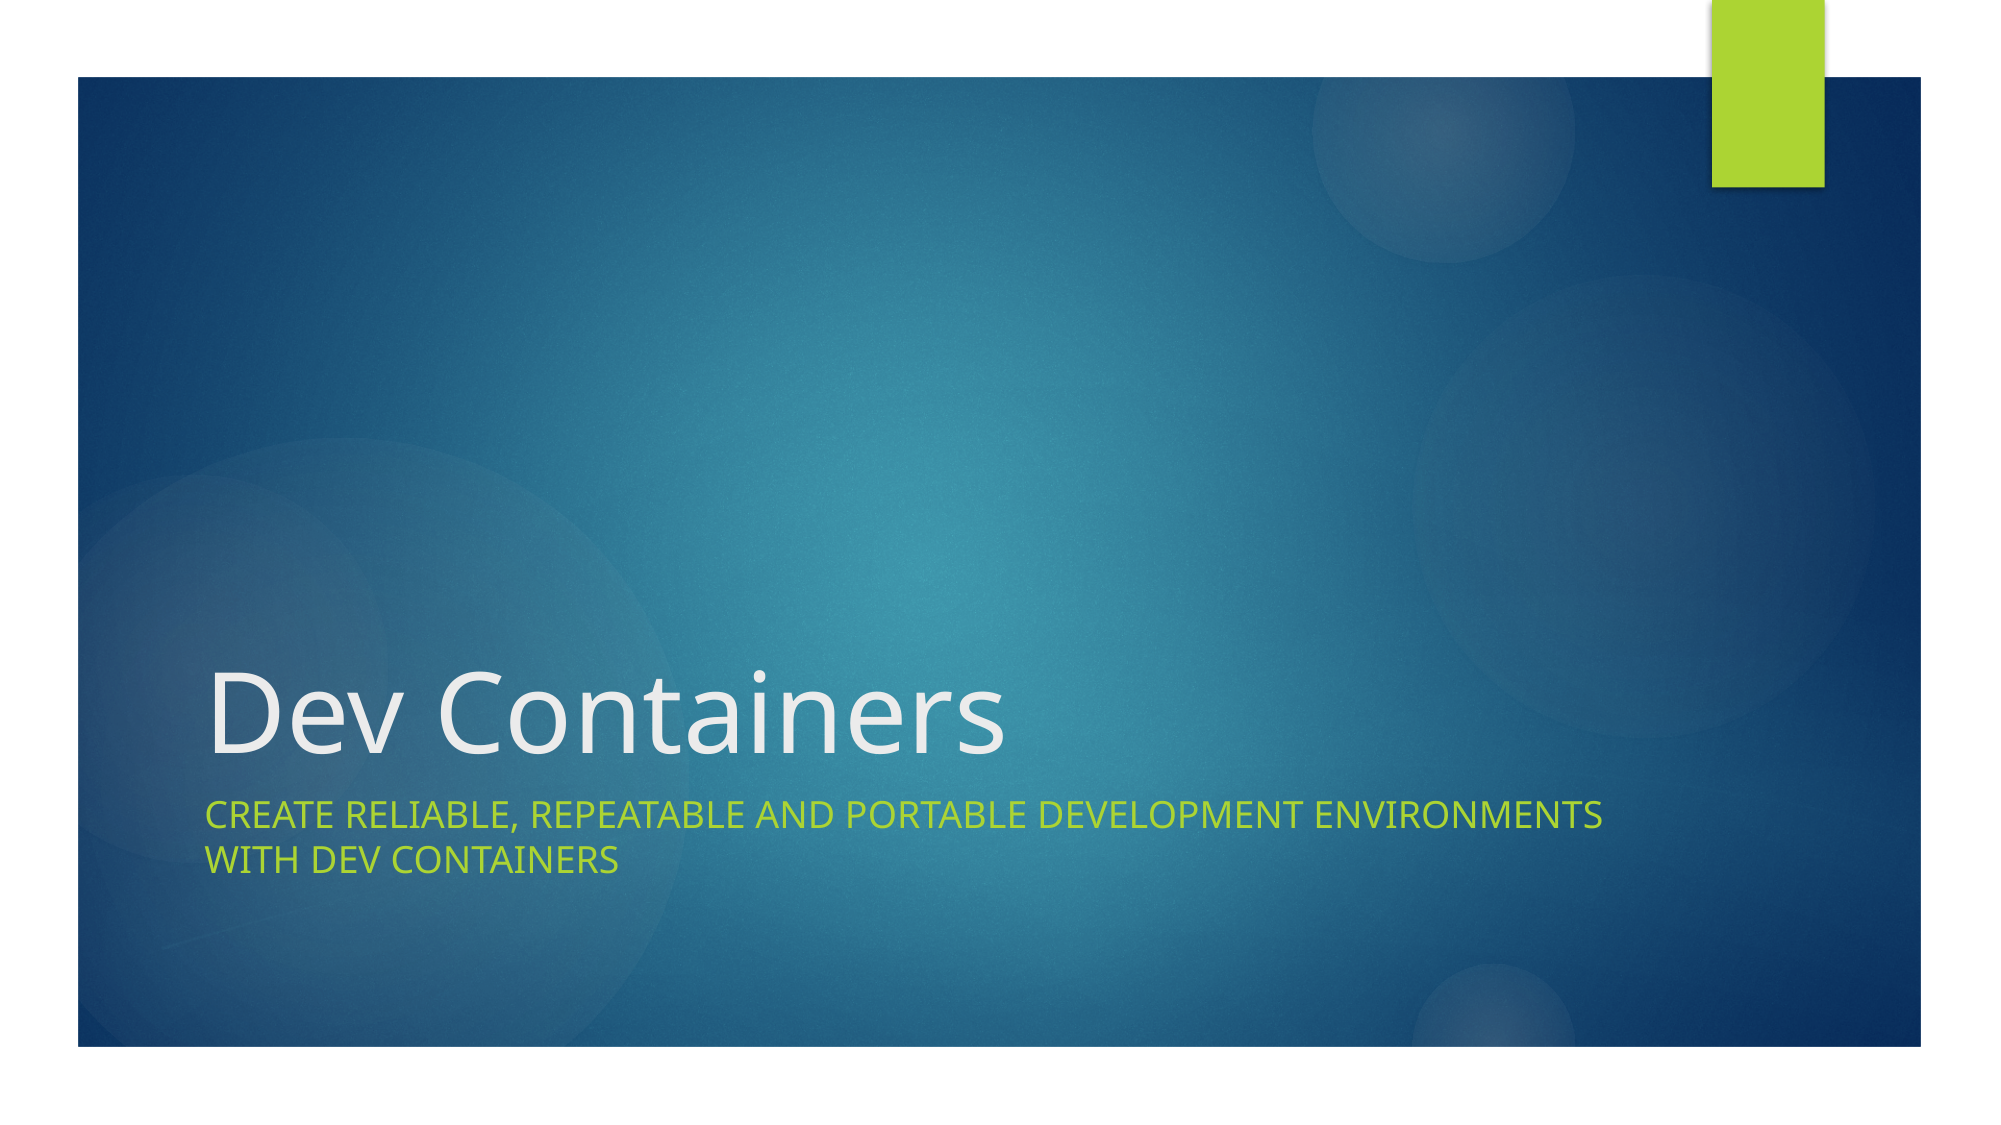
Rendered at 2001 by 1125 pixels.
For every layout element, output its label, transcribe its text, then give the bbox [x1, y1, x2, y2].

title Dev Containers [189, 344, 1638, 783]
subtitle Create reliable, repeatable and portable development environments with Dev Containers [189, 783, 1638, 925]
